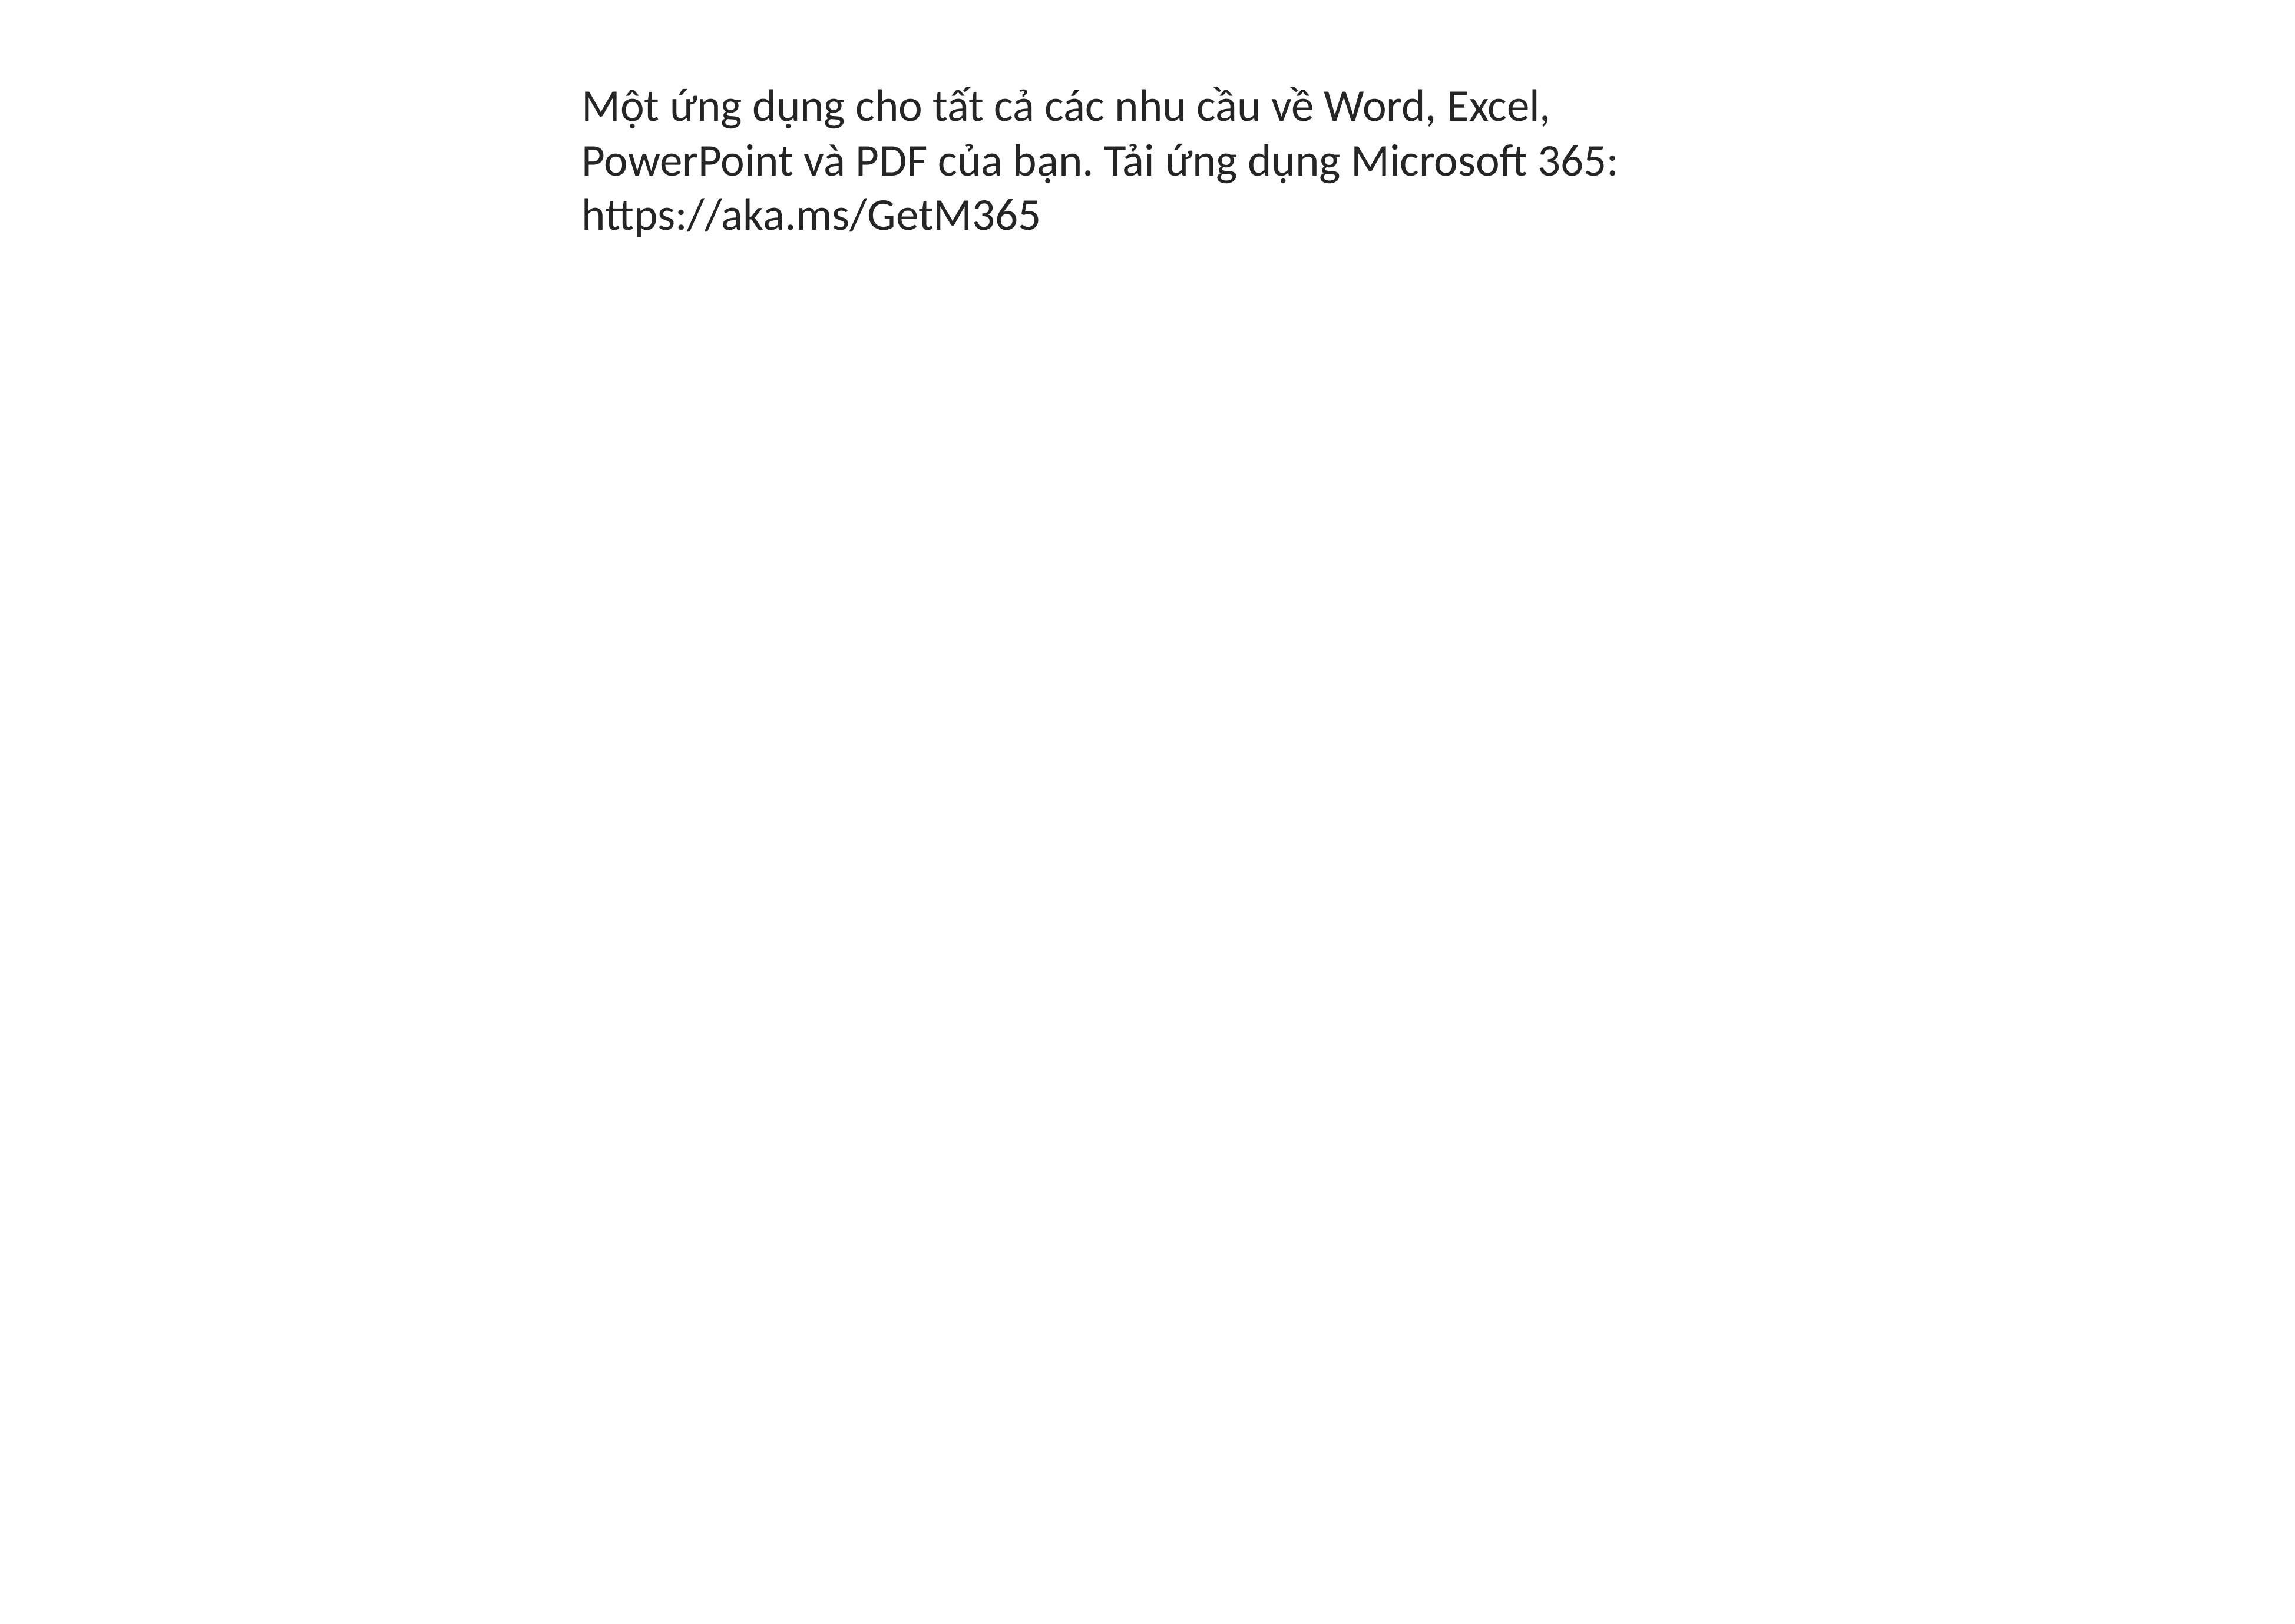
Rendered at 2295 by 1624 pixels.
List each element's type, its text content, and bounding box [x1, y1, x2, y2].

text_box Một ứng dụng cho tất cả các nhu cầu về Word, Excel, PowerPoint và PDF của bạn. Tải ứng dụng Microsoft 365: https://aka.ms/GetM365 [573, 55, 1722, 1624]
